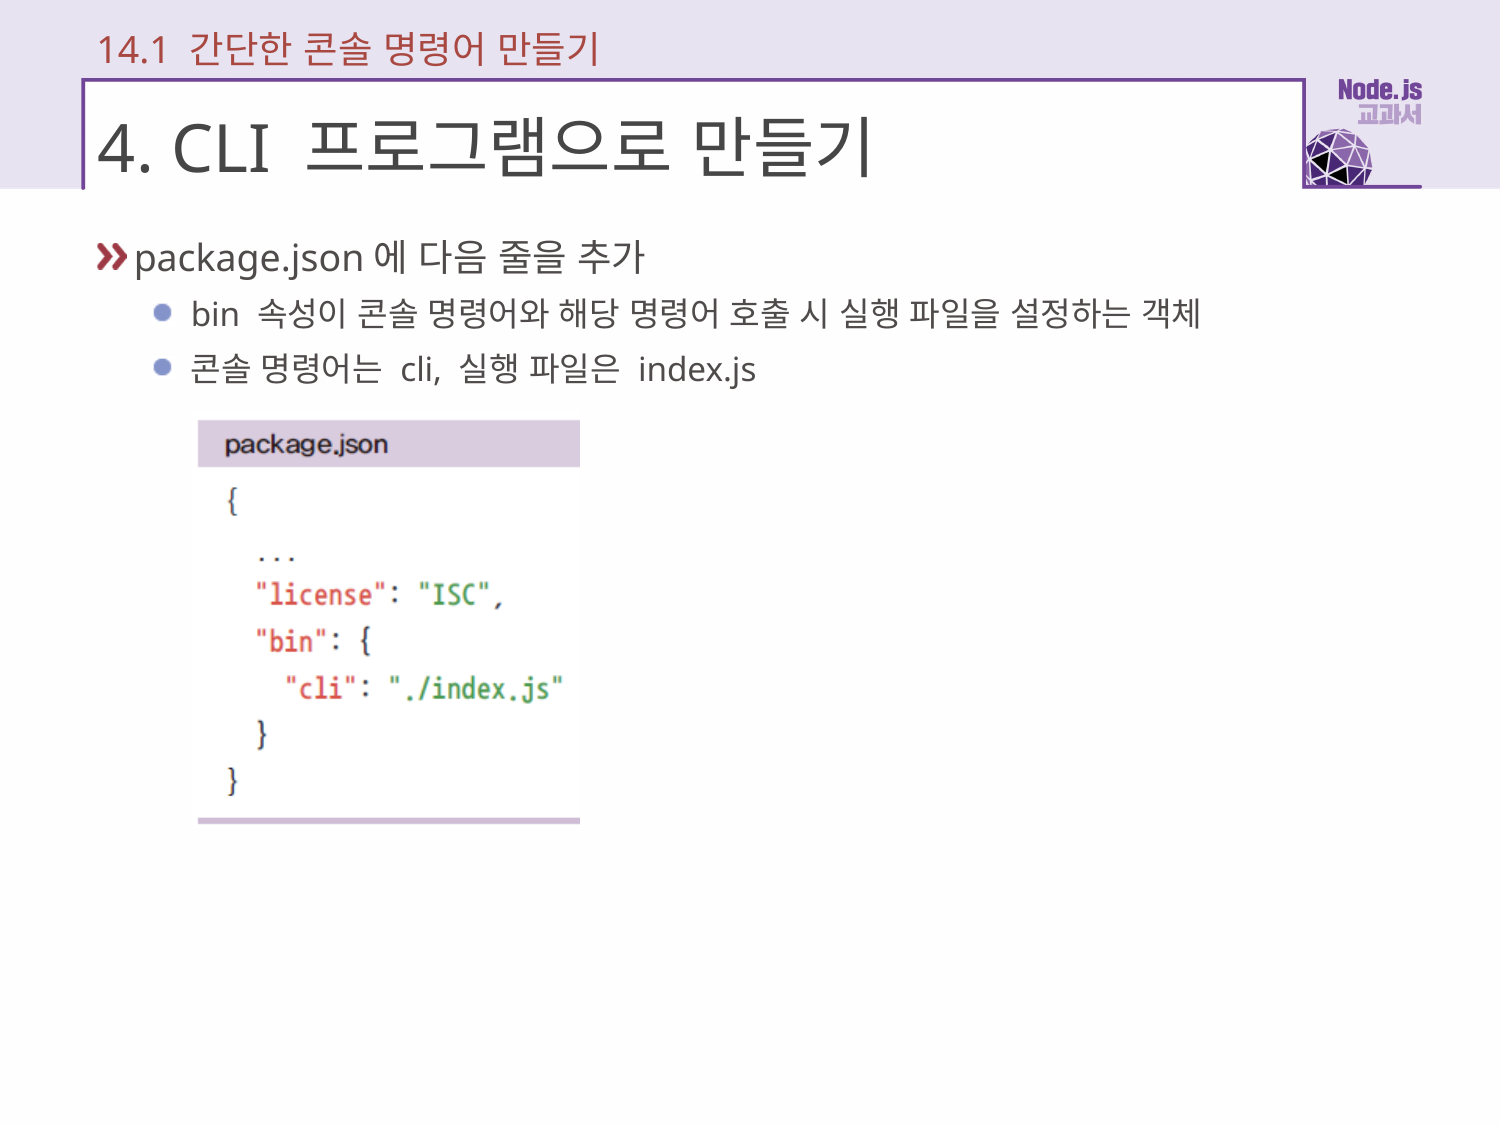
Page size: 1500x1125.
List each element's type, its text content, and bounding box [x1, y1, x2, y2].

text_box 14.1 간단한 콘솔 명령어 만들기 [81, 14, 807, 62]
picture [0, 0, 1500, 1125]
list package.json에 다음 줄을 추가 bin 속성이 콘솔 명령어와 해당 명령어 호출 시 실행 파일을 설정하는 객체 콘솔 명령어는 cli, 실행 파일은 index.js [81, 222, 1412, 1037]
title 4. CLI 프로그램으로 만들기 [82, 61, 1413, 193]
